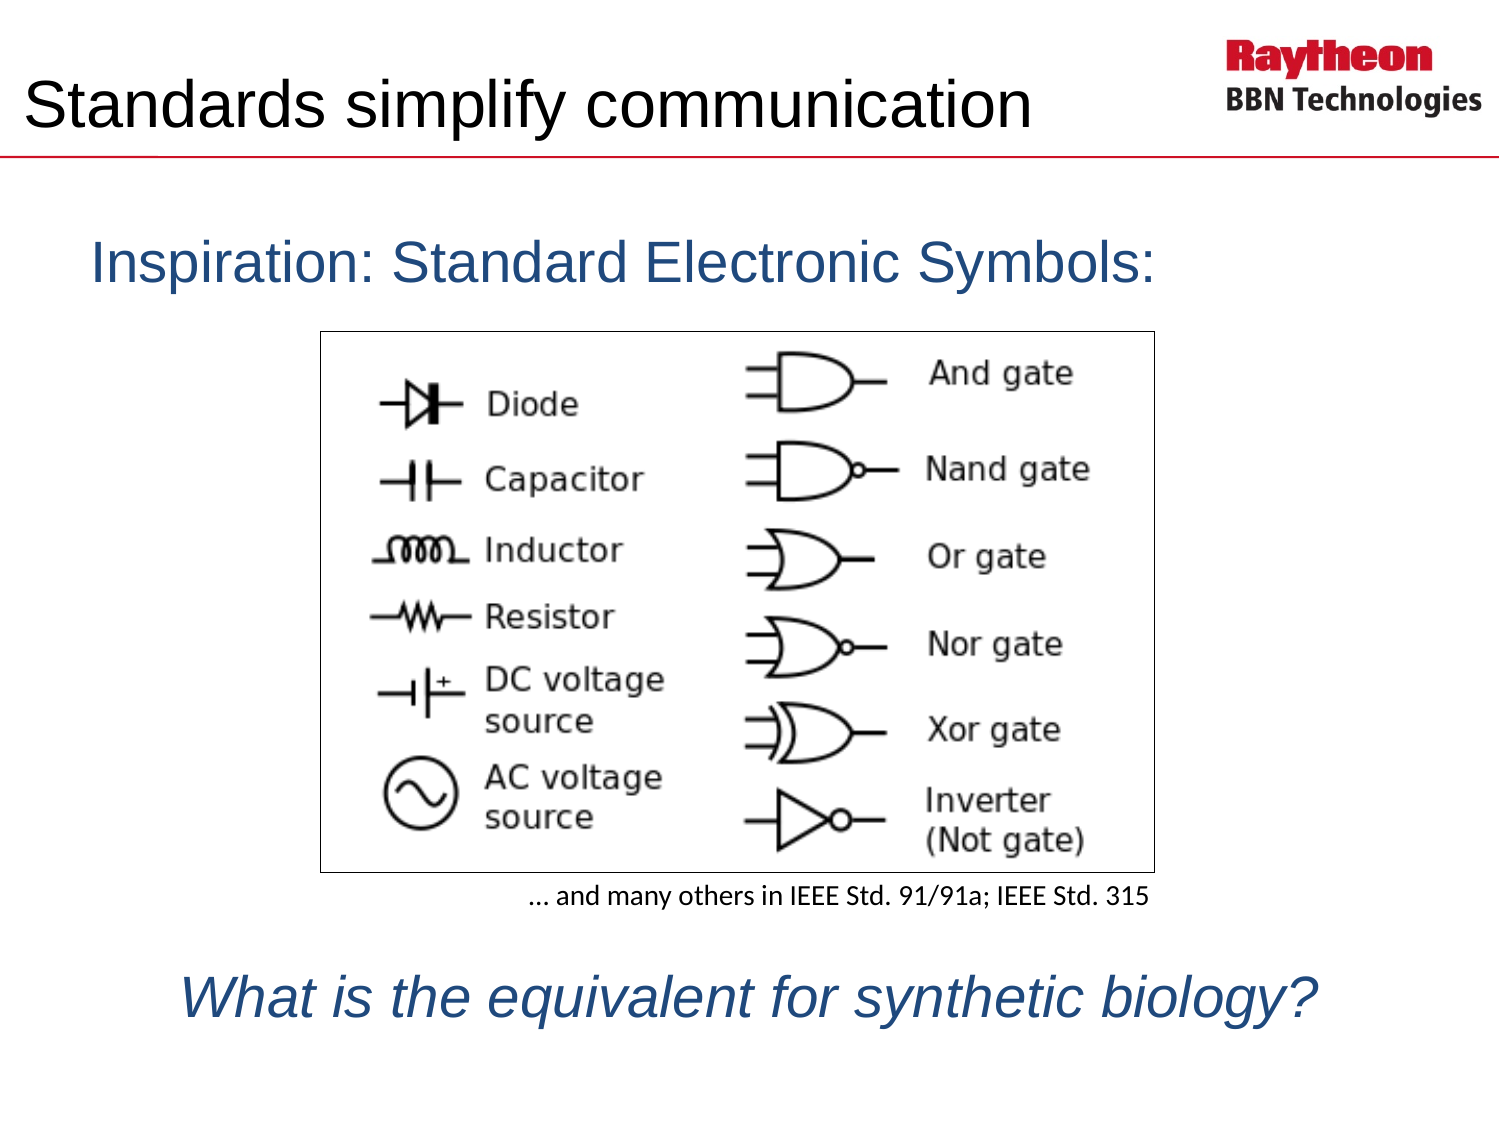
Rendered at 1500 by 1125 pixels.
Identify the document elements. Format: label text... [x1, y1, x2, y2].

text_box … and many others in IEEE Std. 91/91a; IEEE Std. 315 [514, 868, 1165, 919]
picture [1222, 36, 1484, 121]
list Inspiration: Standard Electronic Symbols: What is the equivalent for synthetic biology? [74, 216, 1426, 1042]
title Standards simplify communication [8, 44, 1359, 158]
picture [320, 330, 1155, 874]
